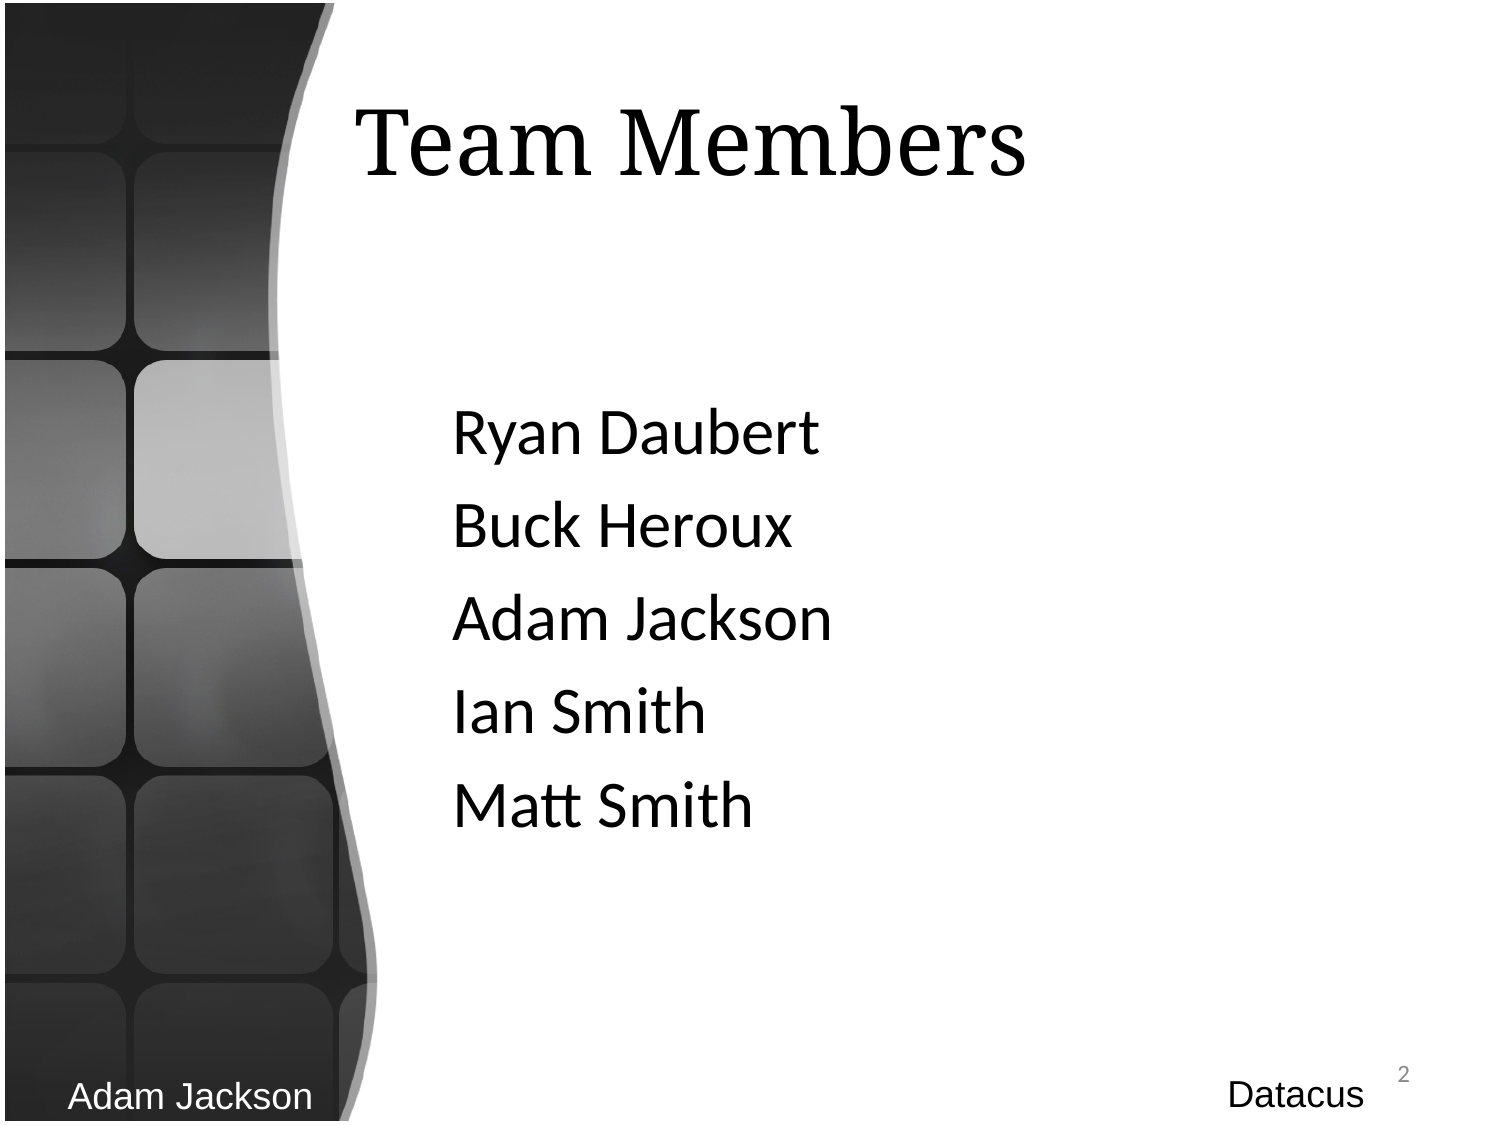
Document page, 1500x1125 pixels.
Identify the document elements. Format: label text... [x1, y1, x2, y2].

slide_number 2 [1074, 1042, 1425, 1103]
title Team Members [339, 44, 1426, 233]
text_box Datacus [1212, 1062, 1388, 1123]
picture [0, 0, 1500, 1125]
list Ryan Daubert Buck Heroux Adam Jackson Ian Smith Matt Smith [437, 299, 876, 913]
text_box Adam Jackson [52, 1064, 328, 1125]
